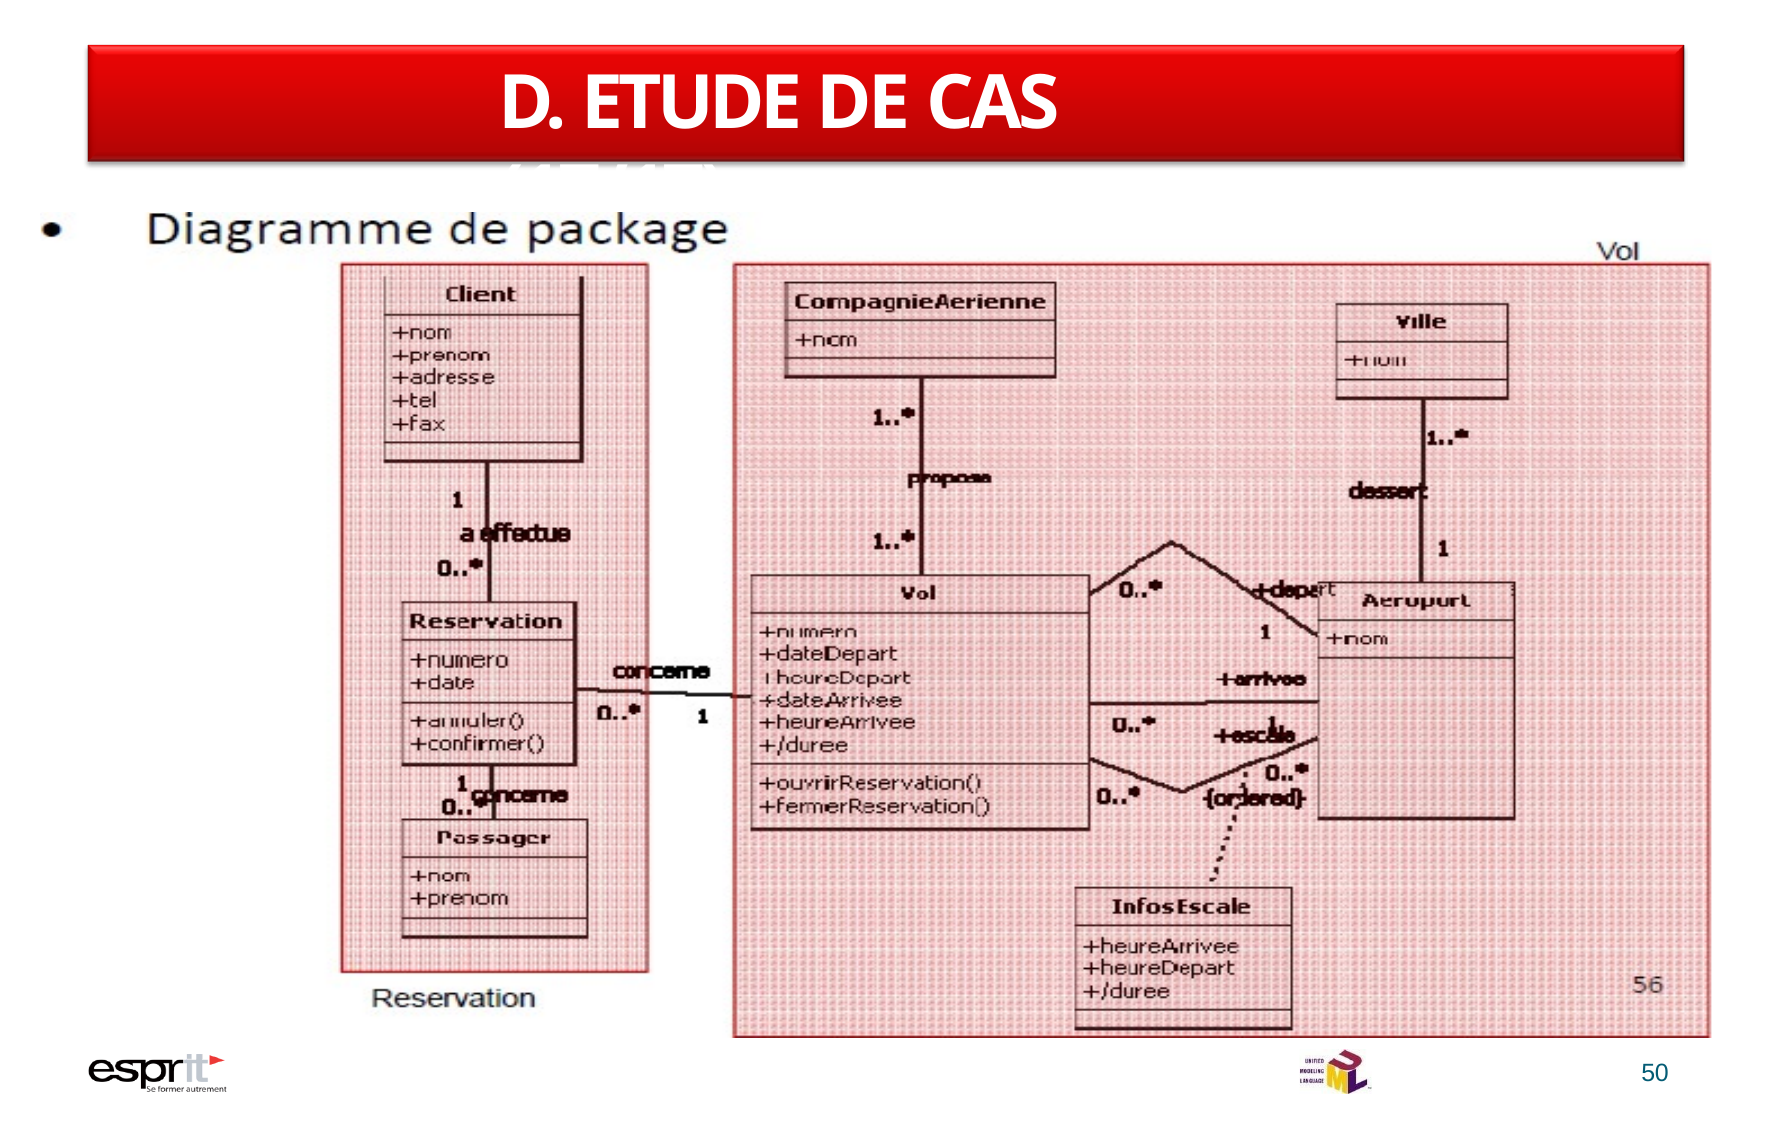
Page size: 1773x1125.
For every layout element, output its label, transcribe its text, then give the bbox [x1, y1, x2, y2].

title D. ETUDE DE CAS (17/17) [496, 51, 1276, 212]
text_box [40, 212, 1712, 1038]
text_box [82, 42, 1689, 171]
picture [1299, 1049, 1372, 1094]
picture [88, 1054, 227, 1092]
slide_number 50 [1635, 1060, 1675, 1125]
